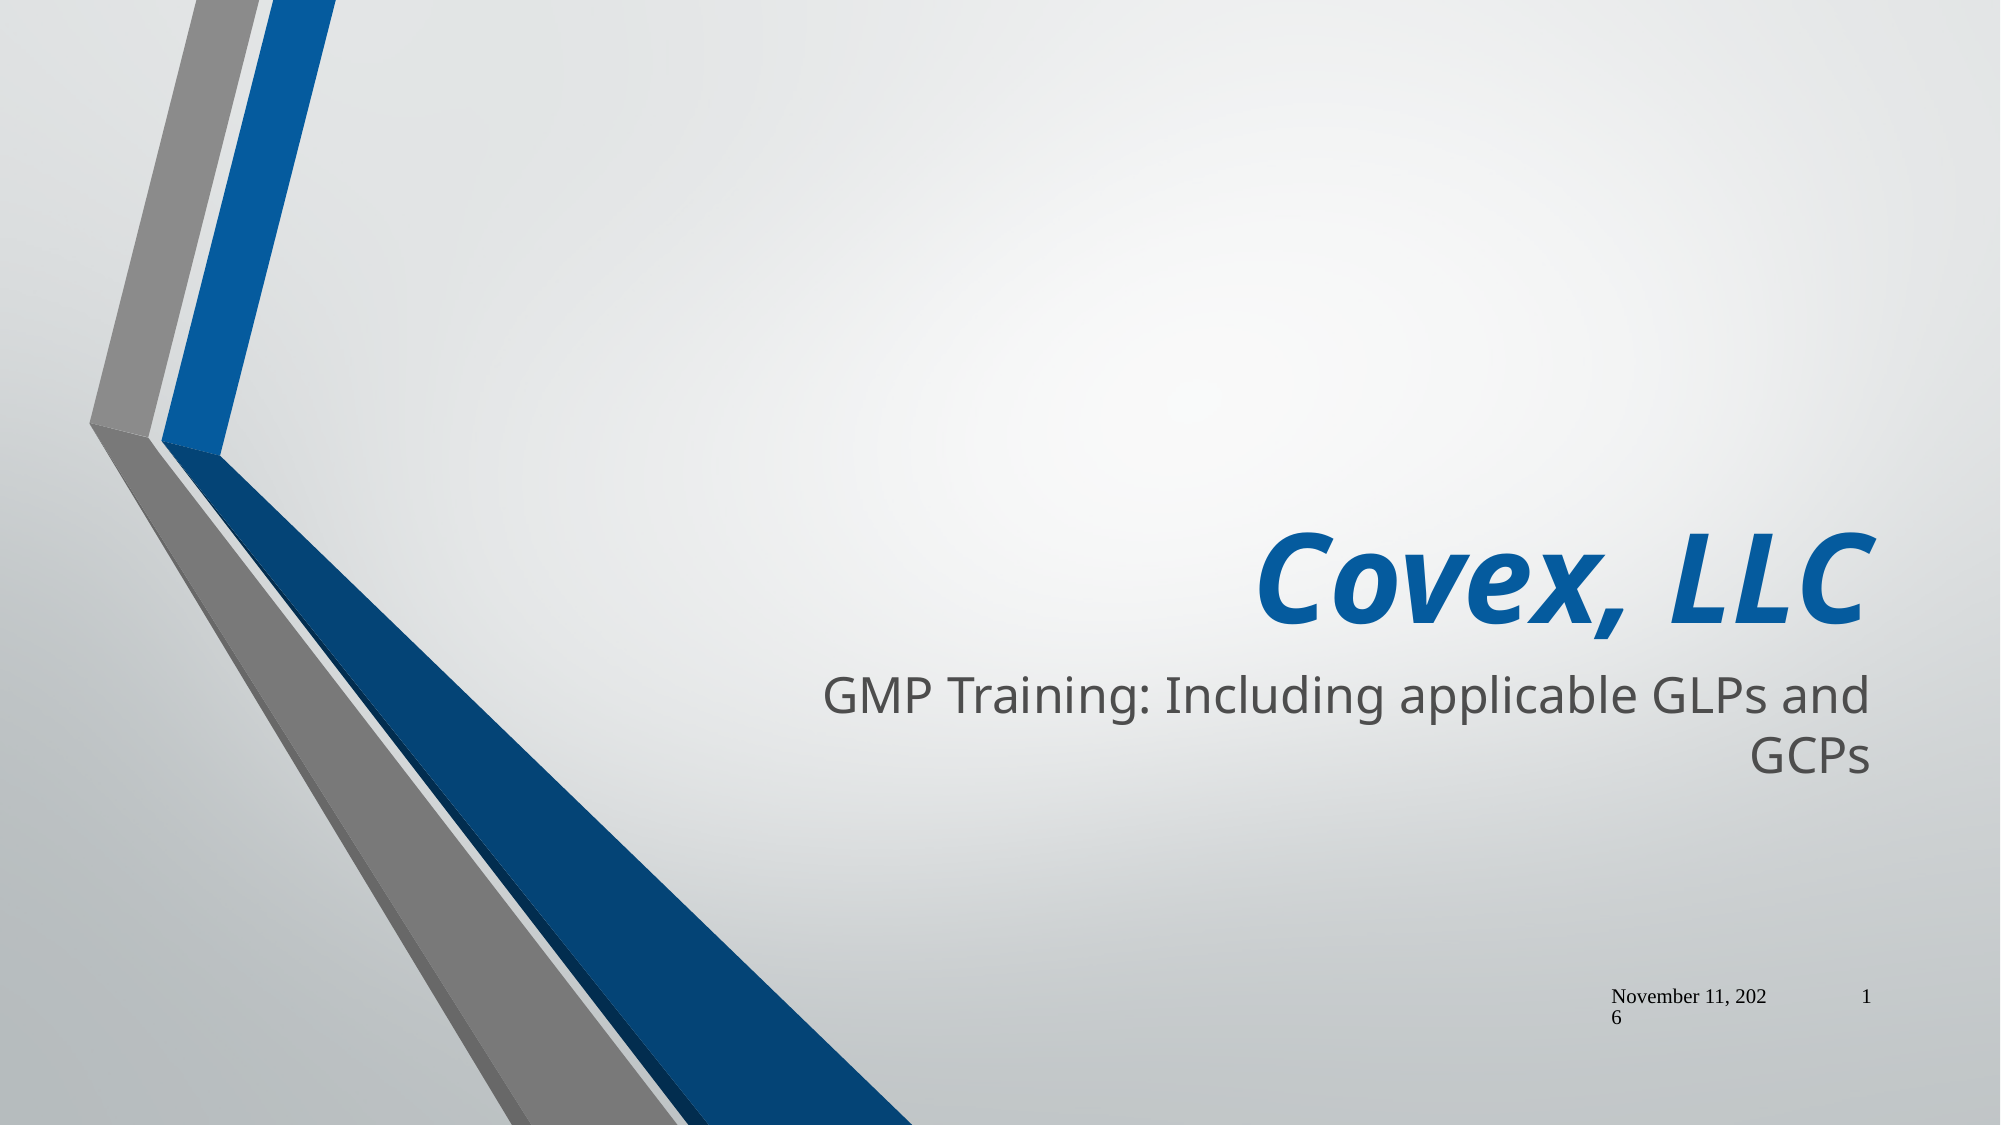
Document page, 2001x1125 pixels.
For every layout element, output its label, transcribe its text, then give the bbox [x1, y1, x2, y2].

subtitle GMP Training: Including applicable GLPs and GCPs [740, 655, 1887, 884]
slide_number 1 [1796, 965, 1887, 1025]
title Covex, LLC [480, 226, 1887, 656]
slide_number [1596, 965, 1784, 1025]
